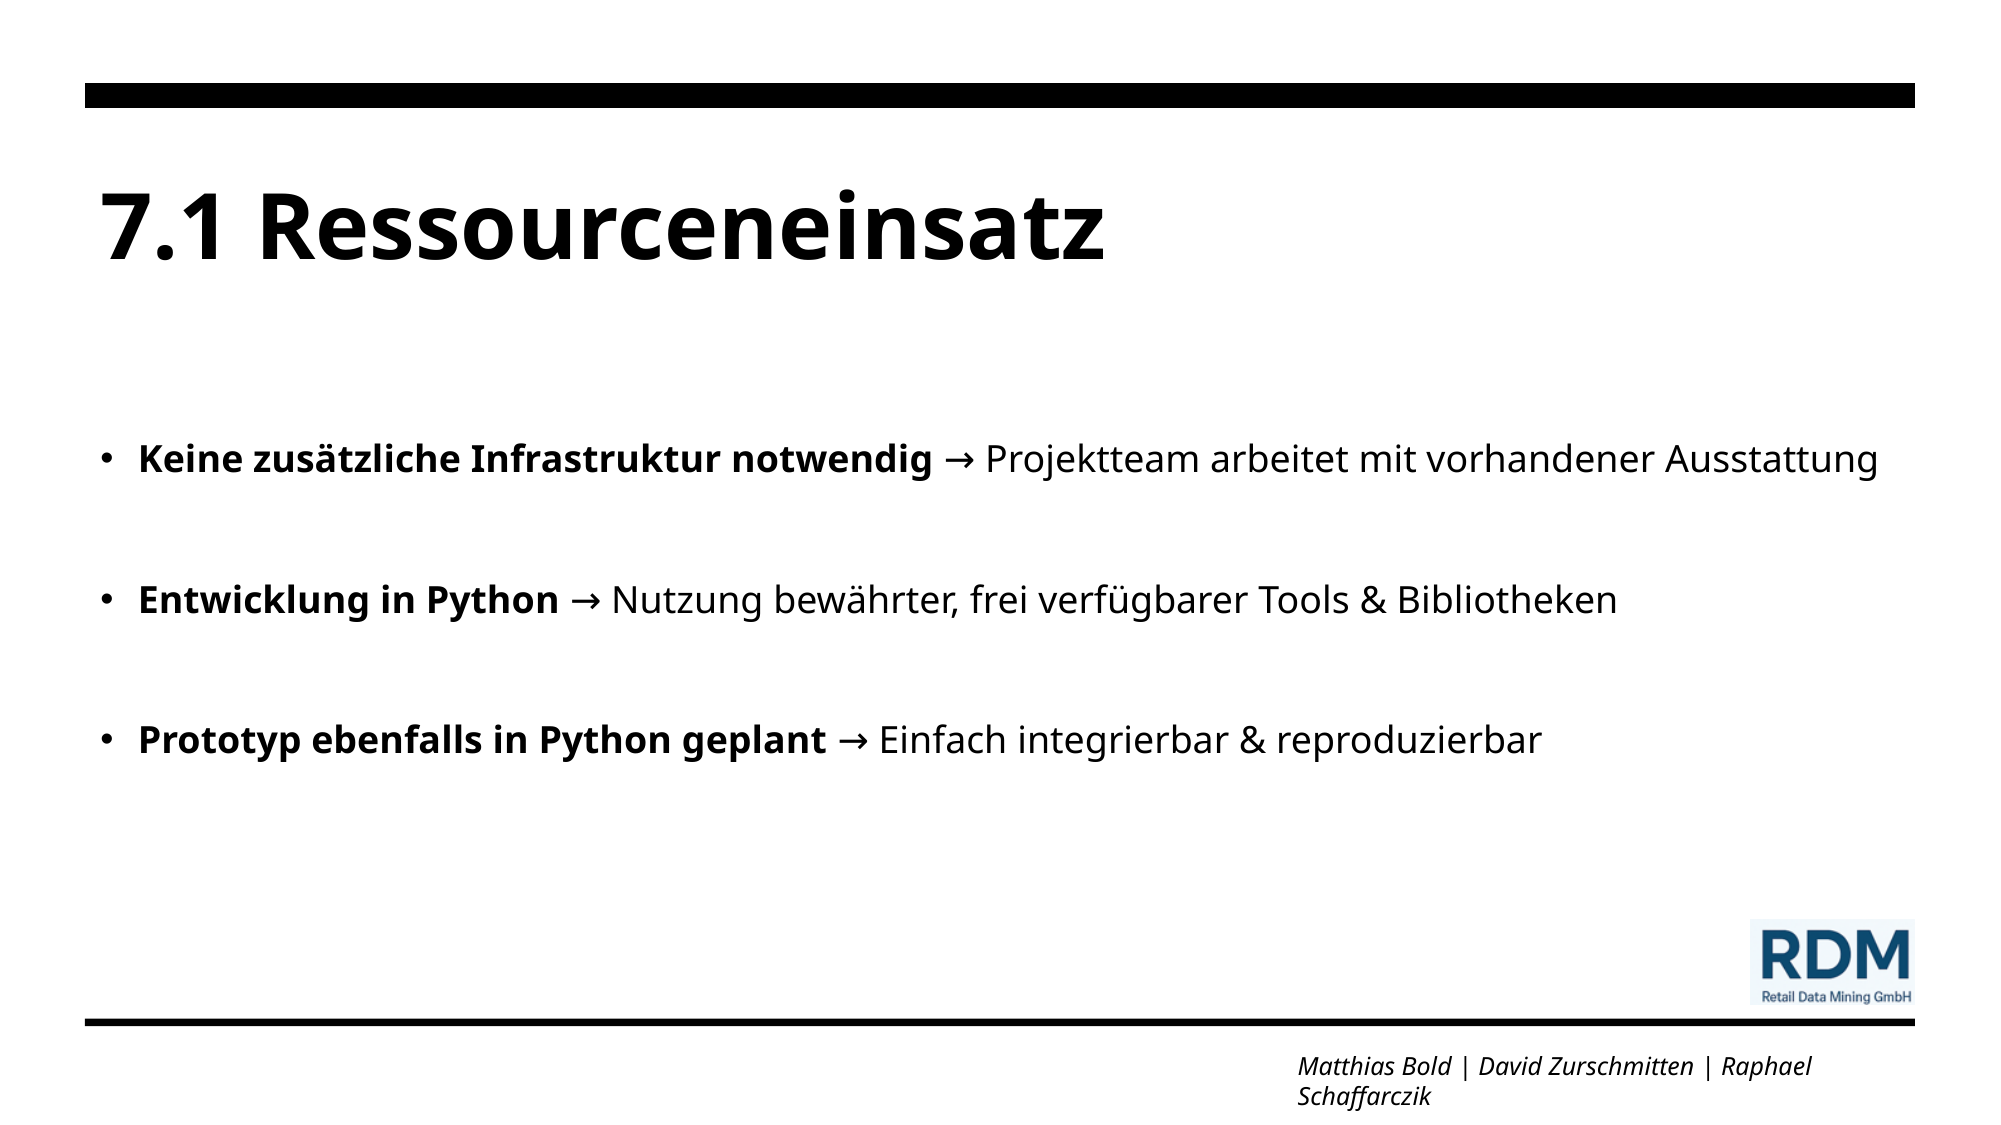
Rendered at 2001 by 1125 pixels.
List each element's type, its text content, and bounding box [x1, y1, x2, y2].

list Keine zusätzliche Infrastruktur notwendig → Projektteam arbeitet mit vorhandener Ausstattung Entwicklung in Python → Nutzung bewährter, frei verfügbarer Tools & Bibliotheken Prototyp ebenfalls in Python geplant → Einfach integrierbar & reproduzierbar [85, 423, 1916, 1041]
title 7.1 Ressourceneinsatz [85, 160, 1916, 401]
